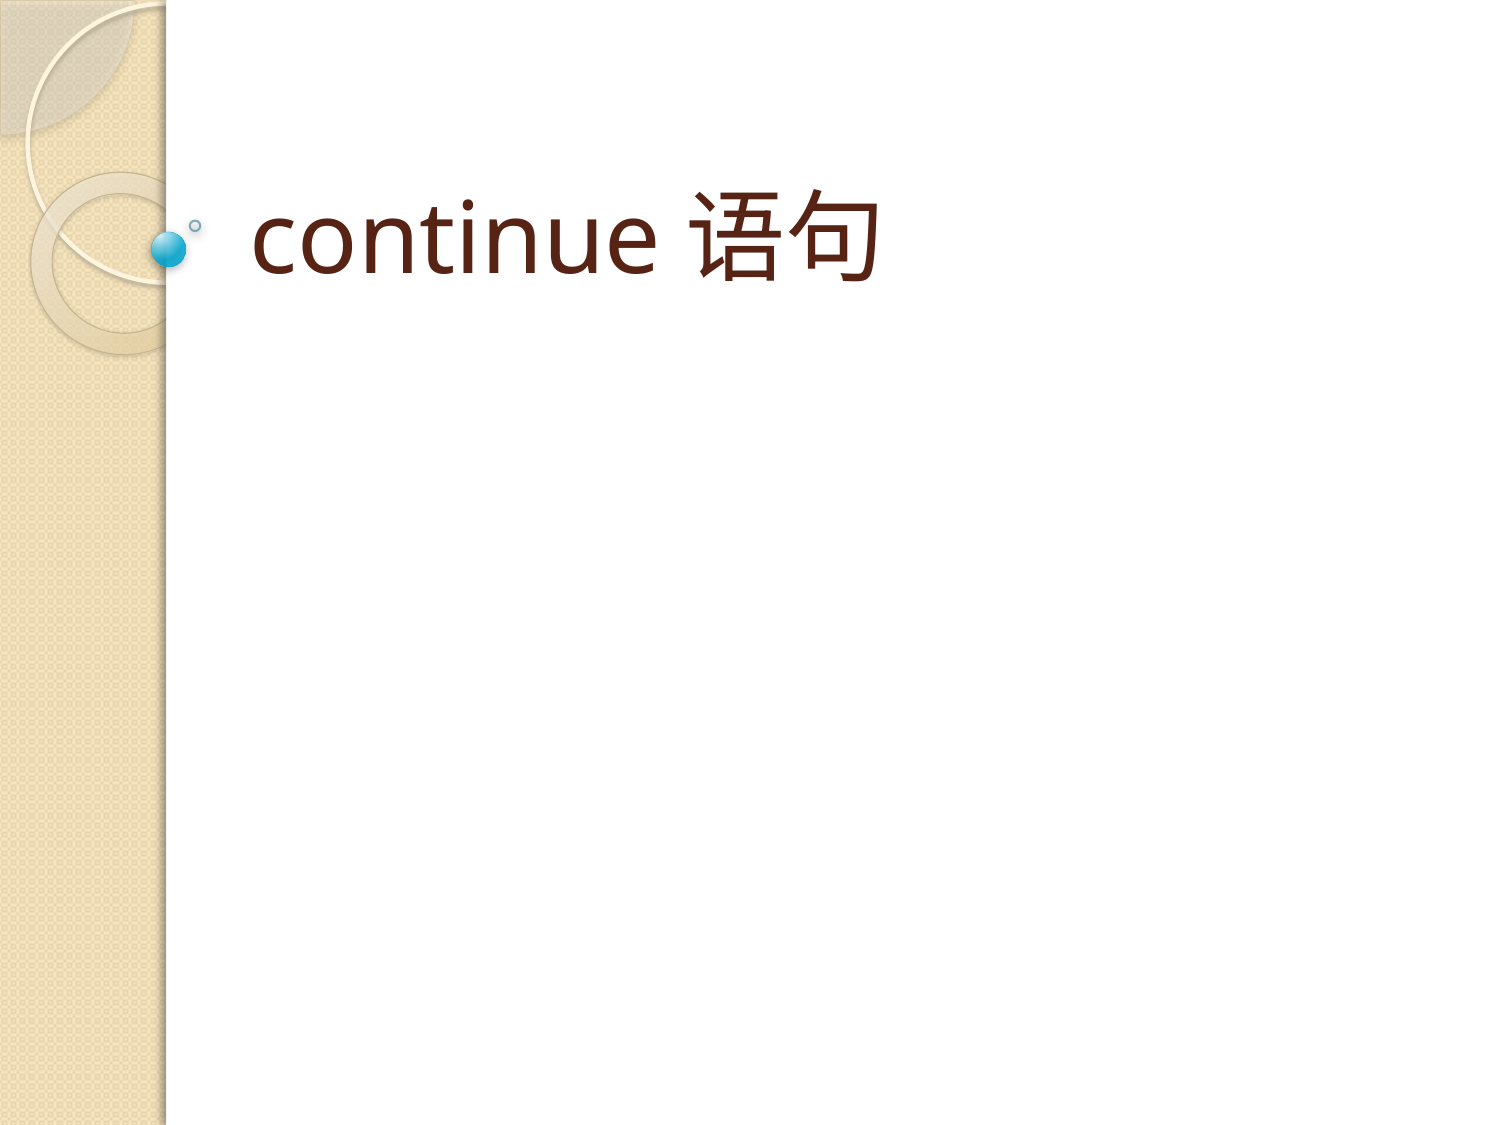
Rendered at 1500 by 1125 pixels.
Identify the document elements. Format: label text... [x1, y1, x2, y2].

title continue语句 [234, 59, 1450, 301]
